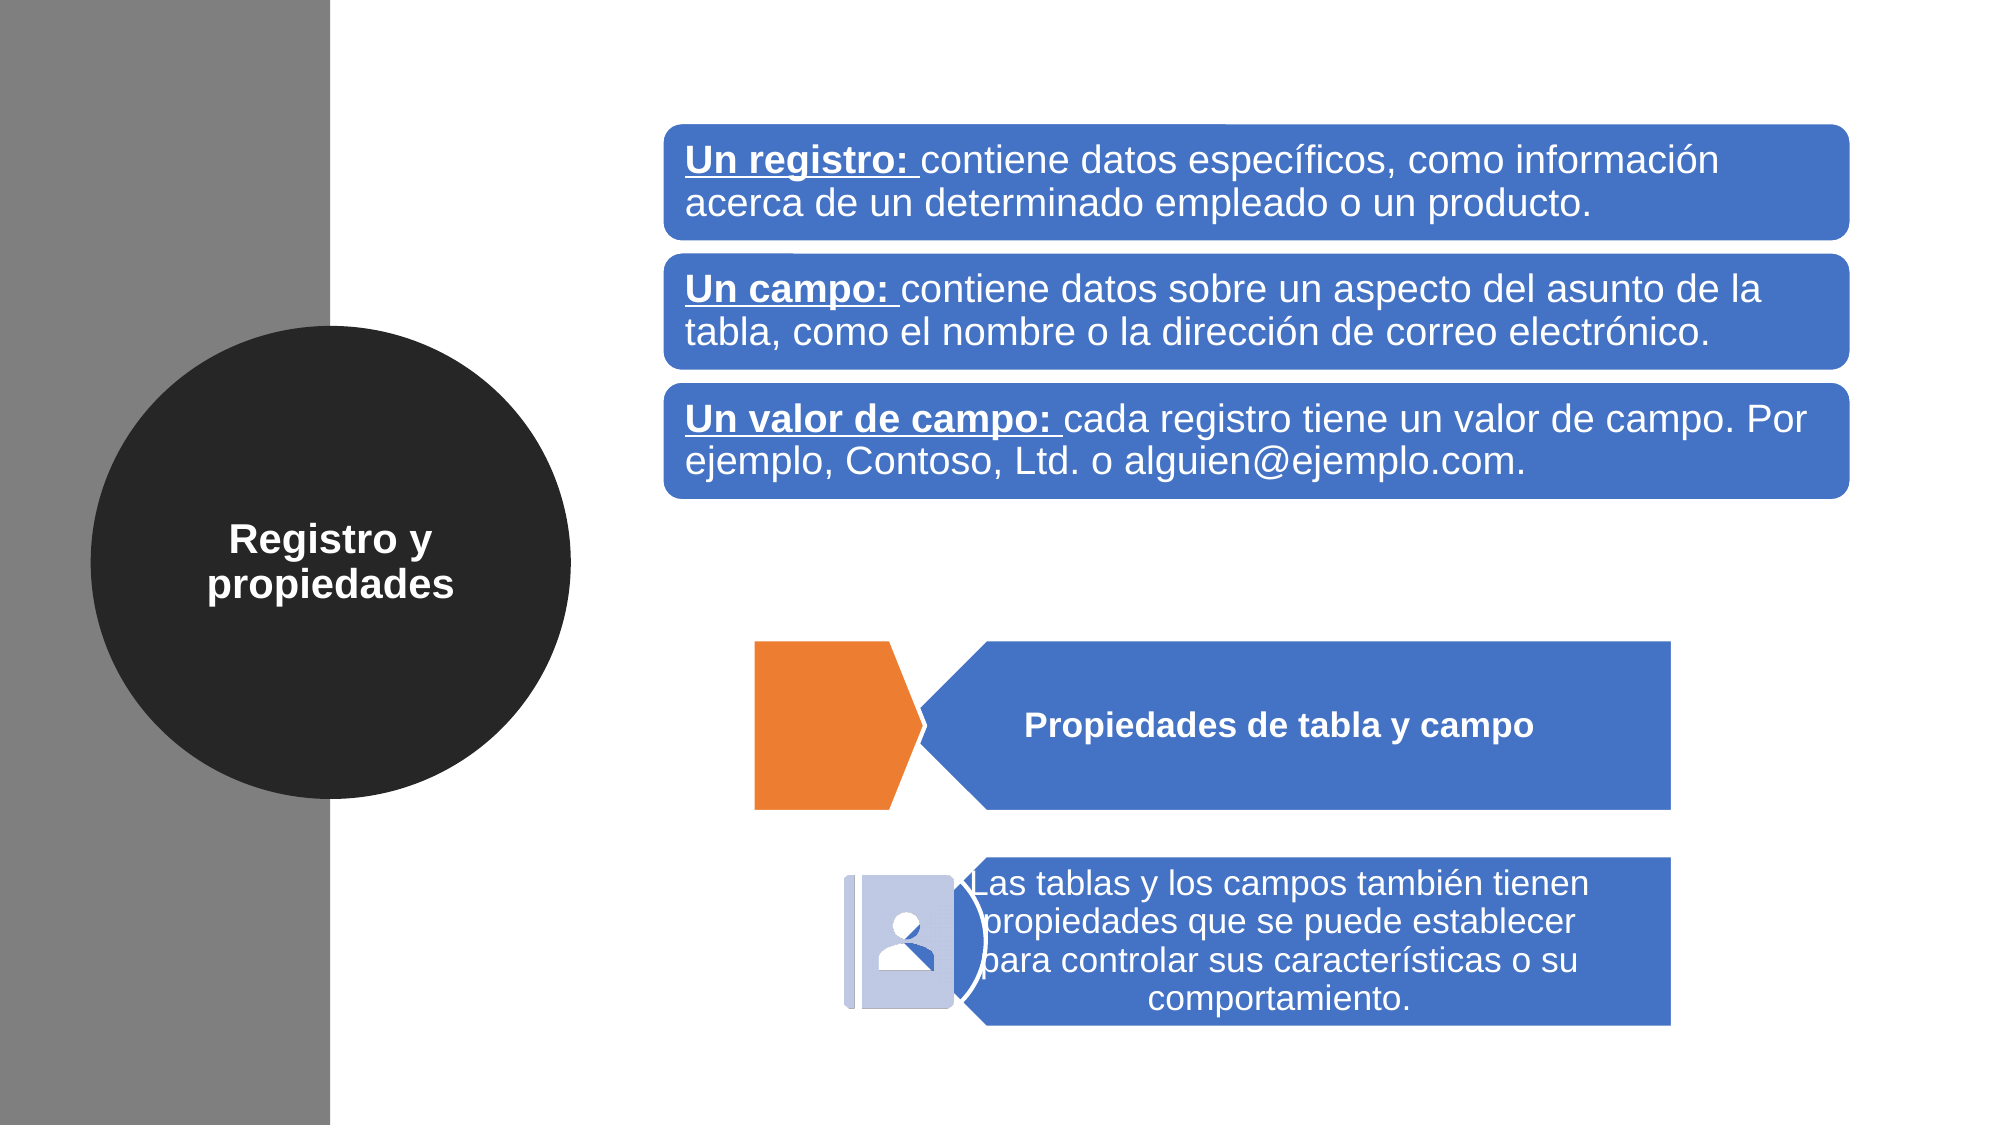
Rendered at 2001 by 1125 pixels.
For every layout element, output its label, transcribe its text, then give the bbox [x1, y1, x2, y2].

text_box [0, 0, 331, 1125]
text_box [661, 639, 1825, 1029]
text_box Registro y propiedades [105, 340, 557, 785]
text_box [661, 117, 1852, 507]
